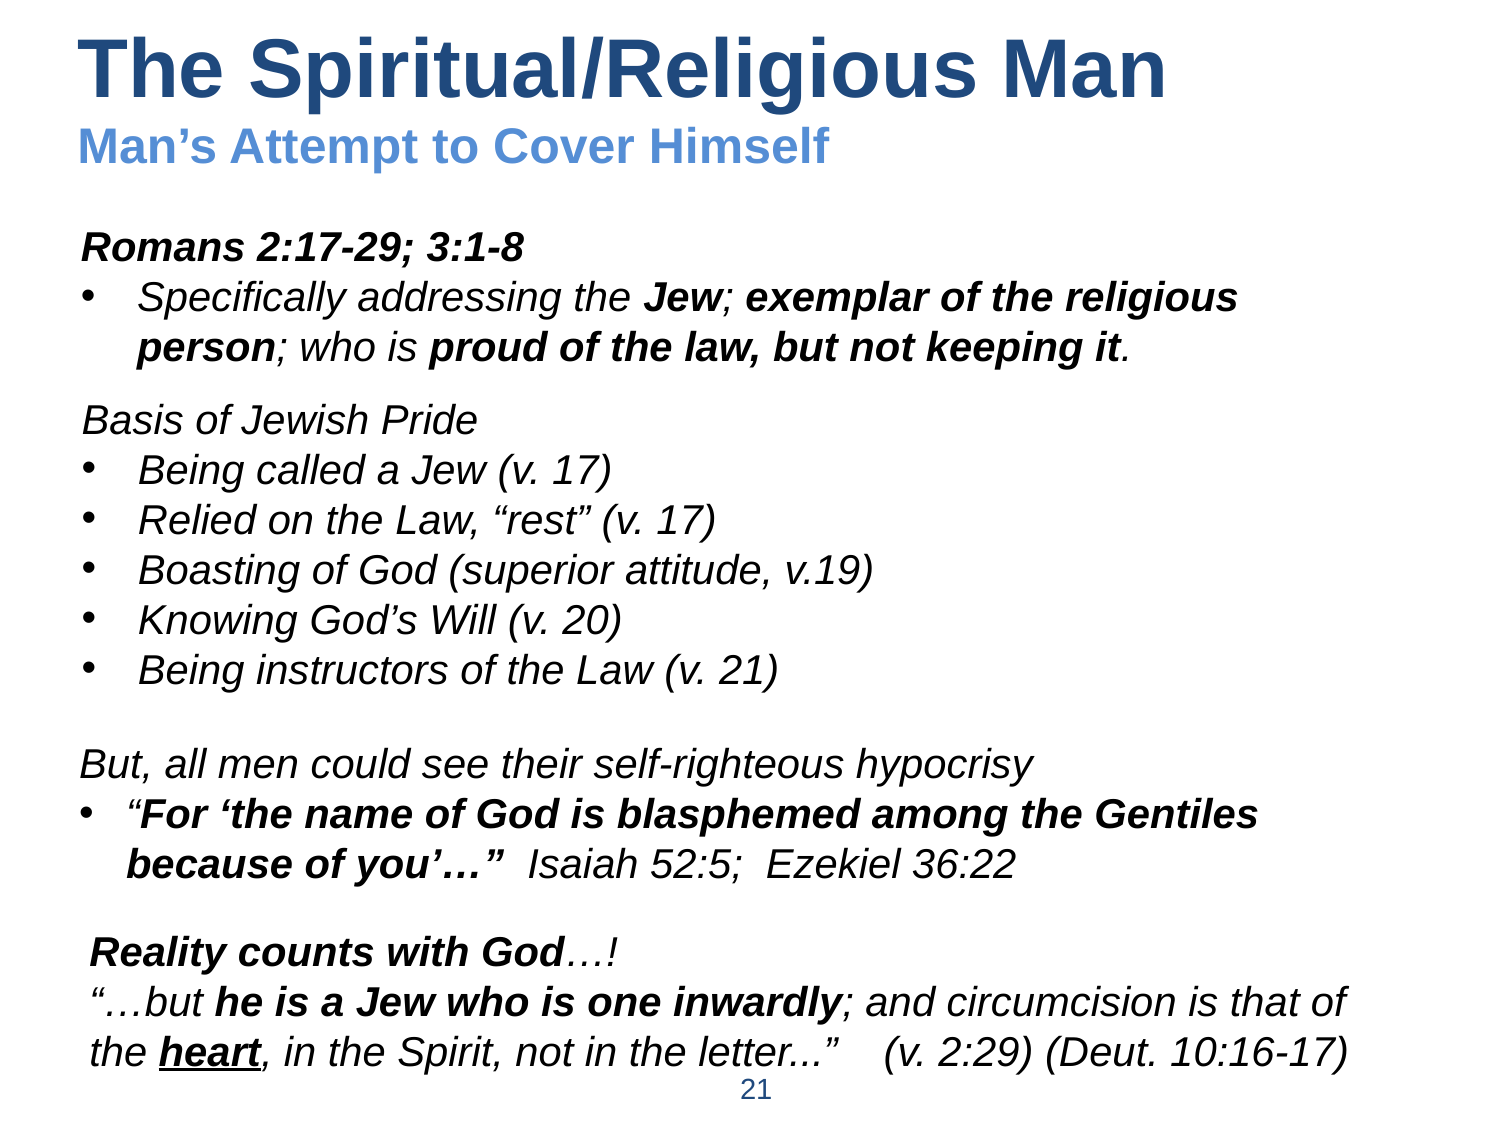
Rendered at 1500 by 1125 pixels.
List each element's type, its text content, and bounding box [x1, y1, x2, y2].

text_box Romans 2:17-29; 3:1-8 Specifically addressing the Jew; exemplar of the religious person; who is proud of the law, but not keeping it. [66, 212, 1379, 378]
text_box The Spiritual/Religious Man Man’s Attempt to Cover Himself [62, 0, 1438, 188]
text_box But, all men could see their self-righteous hypocrisy “For ‘the name of God is blasphemed among the Gentiles because of you’…” Isaiah 52:5; Ezekiel 36:22 [64, 729, 1398, 895]
text_box Reality counts with God…! “…but he is a Jew who is one inwardly; and circumcision is that of the heart, in the Spirit, not in the letter...” (v. 2:29) (Deut. 10:16-17) [74, 917, 1387, 1082]
text_box Basis of Jewish Pride Being called a Jew (v. 17) Relied on the Law, “rest” (v. 17) Boasting of God (superior attitude, v.19) Knowing God’s Will (v. 20) Being instructors of the Law (v. 21) [66, 385, 1380, 700]
slide_number 21 [699, 1082, 813, 1113]
